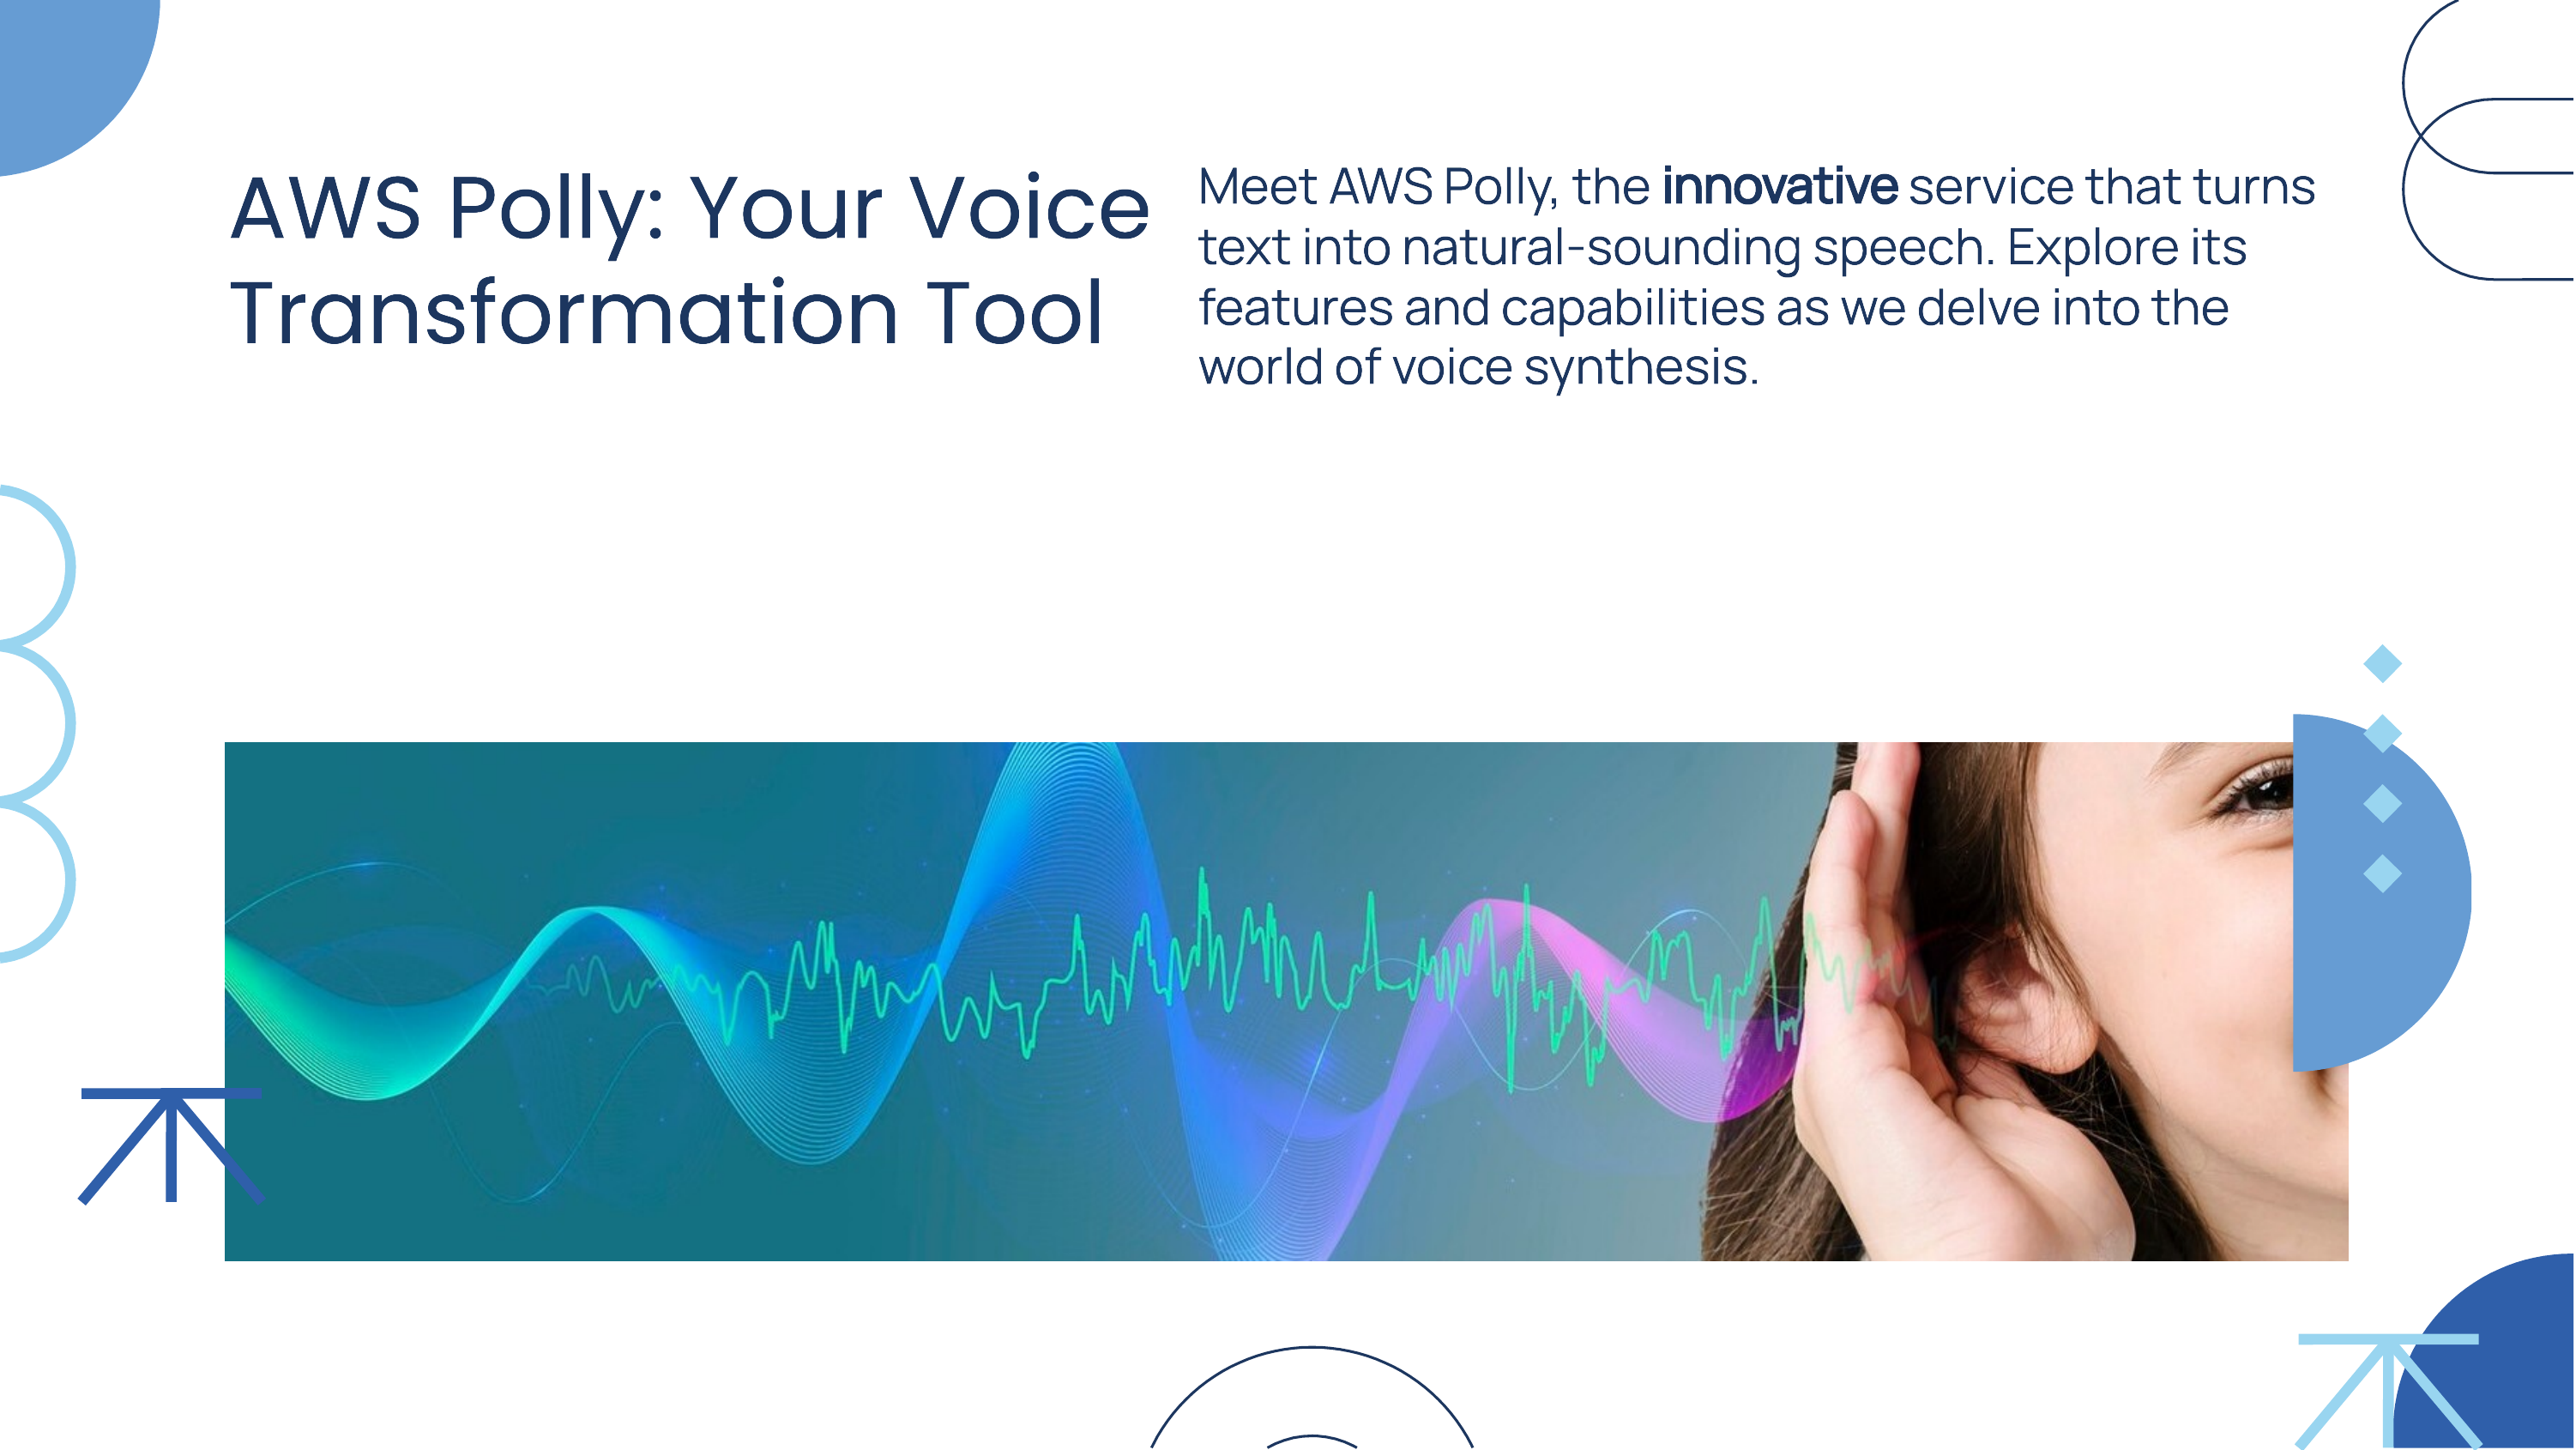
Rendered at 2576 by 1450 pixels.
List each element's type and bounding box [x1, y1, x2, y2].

text_box [1151, 1347, 1473, 1448]
text_box [2392, 1362, 2478, 1448]
picture [227, 145, 1154, 375]
picture [1198, 149, 2318, 399]
text_box [2401, 0, 2575, 281]
text_box [2407, 1254, 2574, 1448]
text_box [2363, 643, 2403, 684]
text_box [0, 0, 160, 177]
text_box [2298, 1338, 2479, 1448]
text_box [225, 714, 2472, 1262]
text_box [0, 489, 71, 958]
